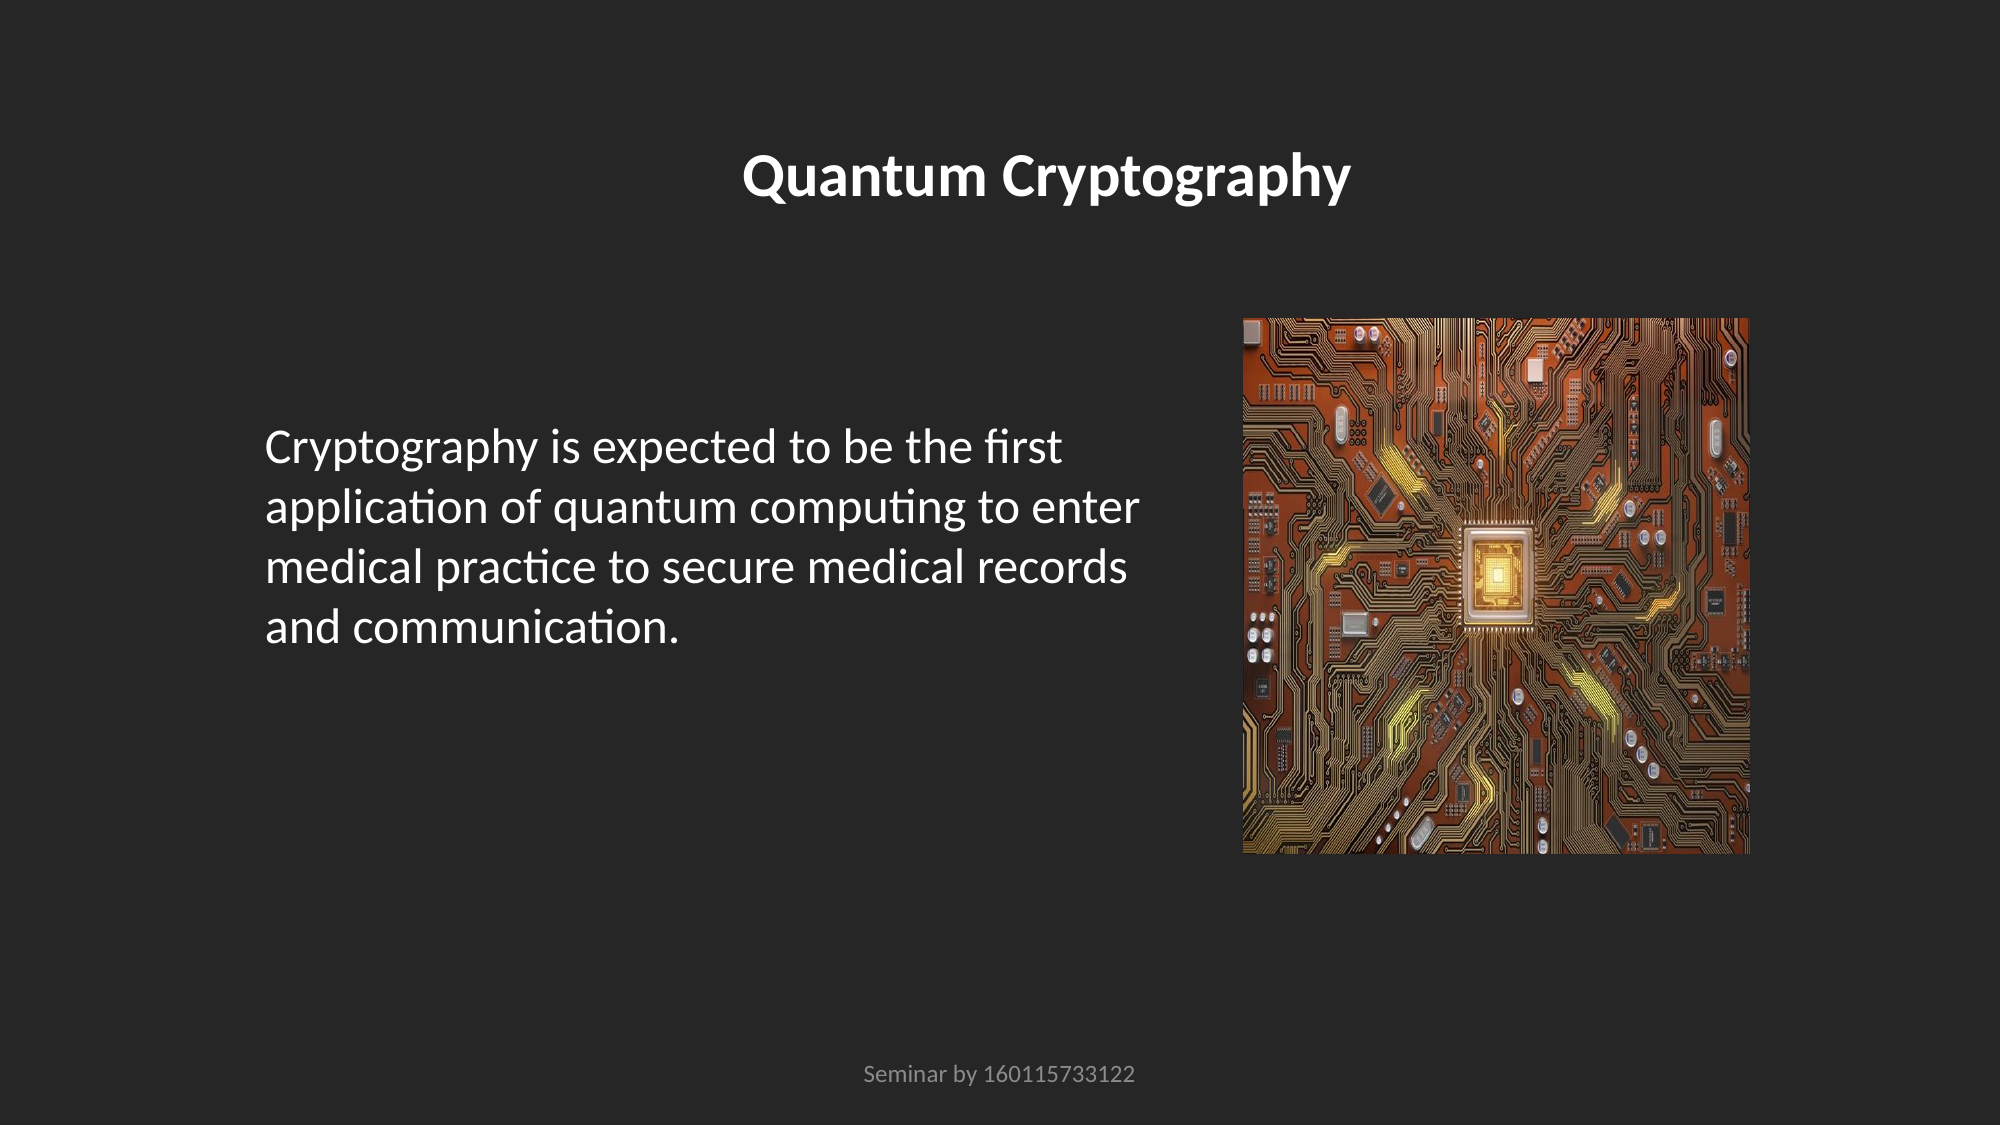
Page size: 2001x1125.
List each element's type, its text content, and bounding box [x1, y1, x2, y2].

footer Seminar by 160115733122 [662, 1042, 1338, 1103]
text_box Cryptography is expected to be the first application of quantum computing to enter medical practice to secure medical records and communication. [250, 406, 1198, 662]
text_box Quantum Cryptography [727, 126, 1368, 216]
picture [1243, 318, 1750, 854]
